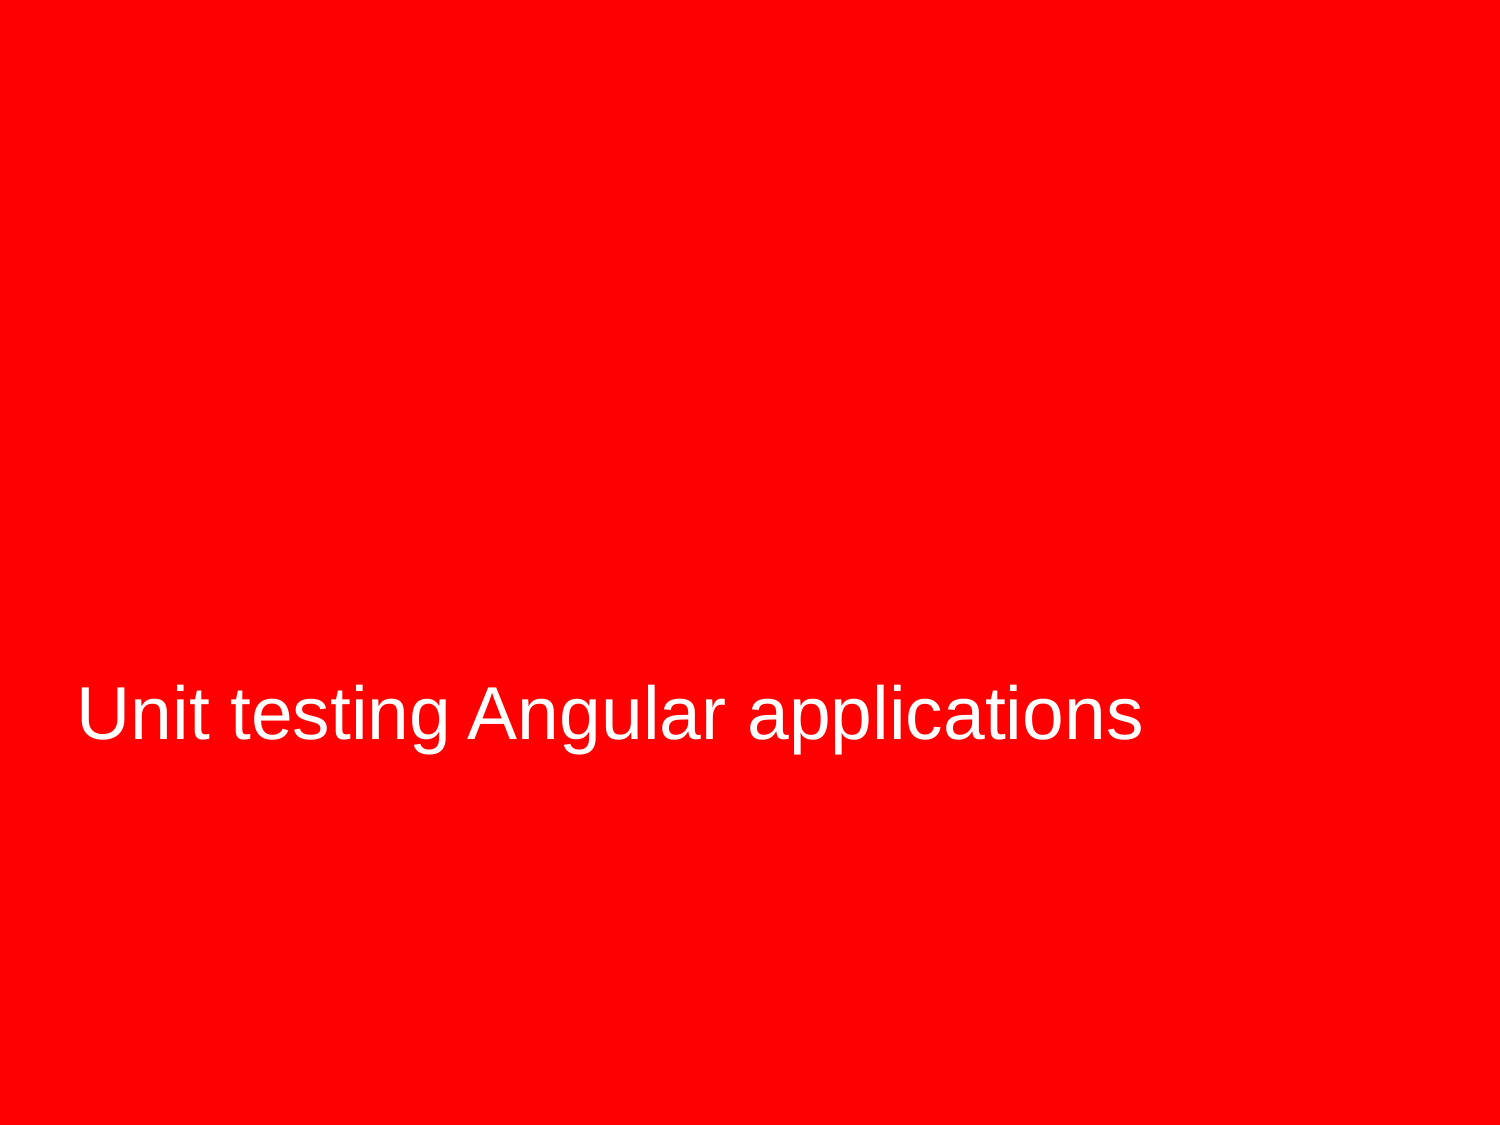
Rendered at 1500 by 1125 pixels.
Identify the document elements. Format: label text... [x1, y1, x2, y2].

title Unit testing Angular applications [76, 564, 1428, 755]
